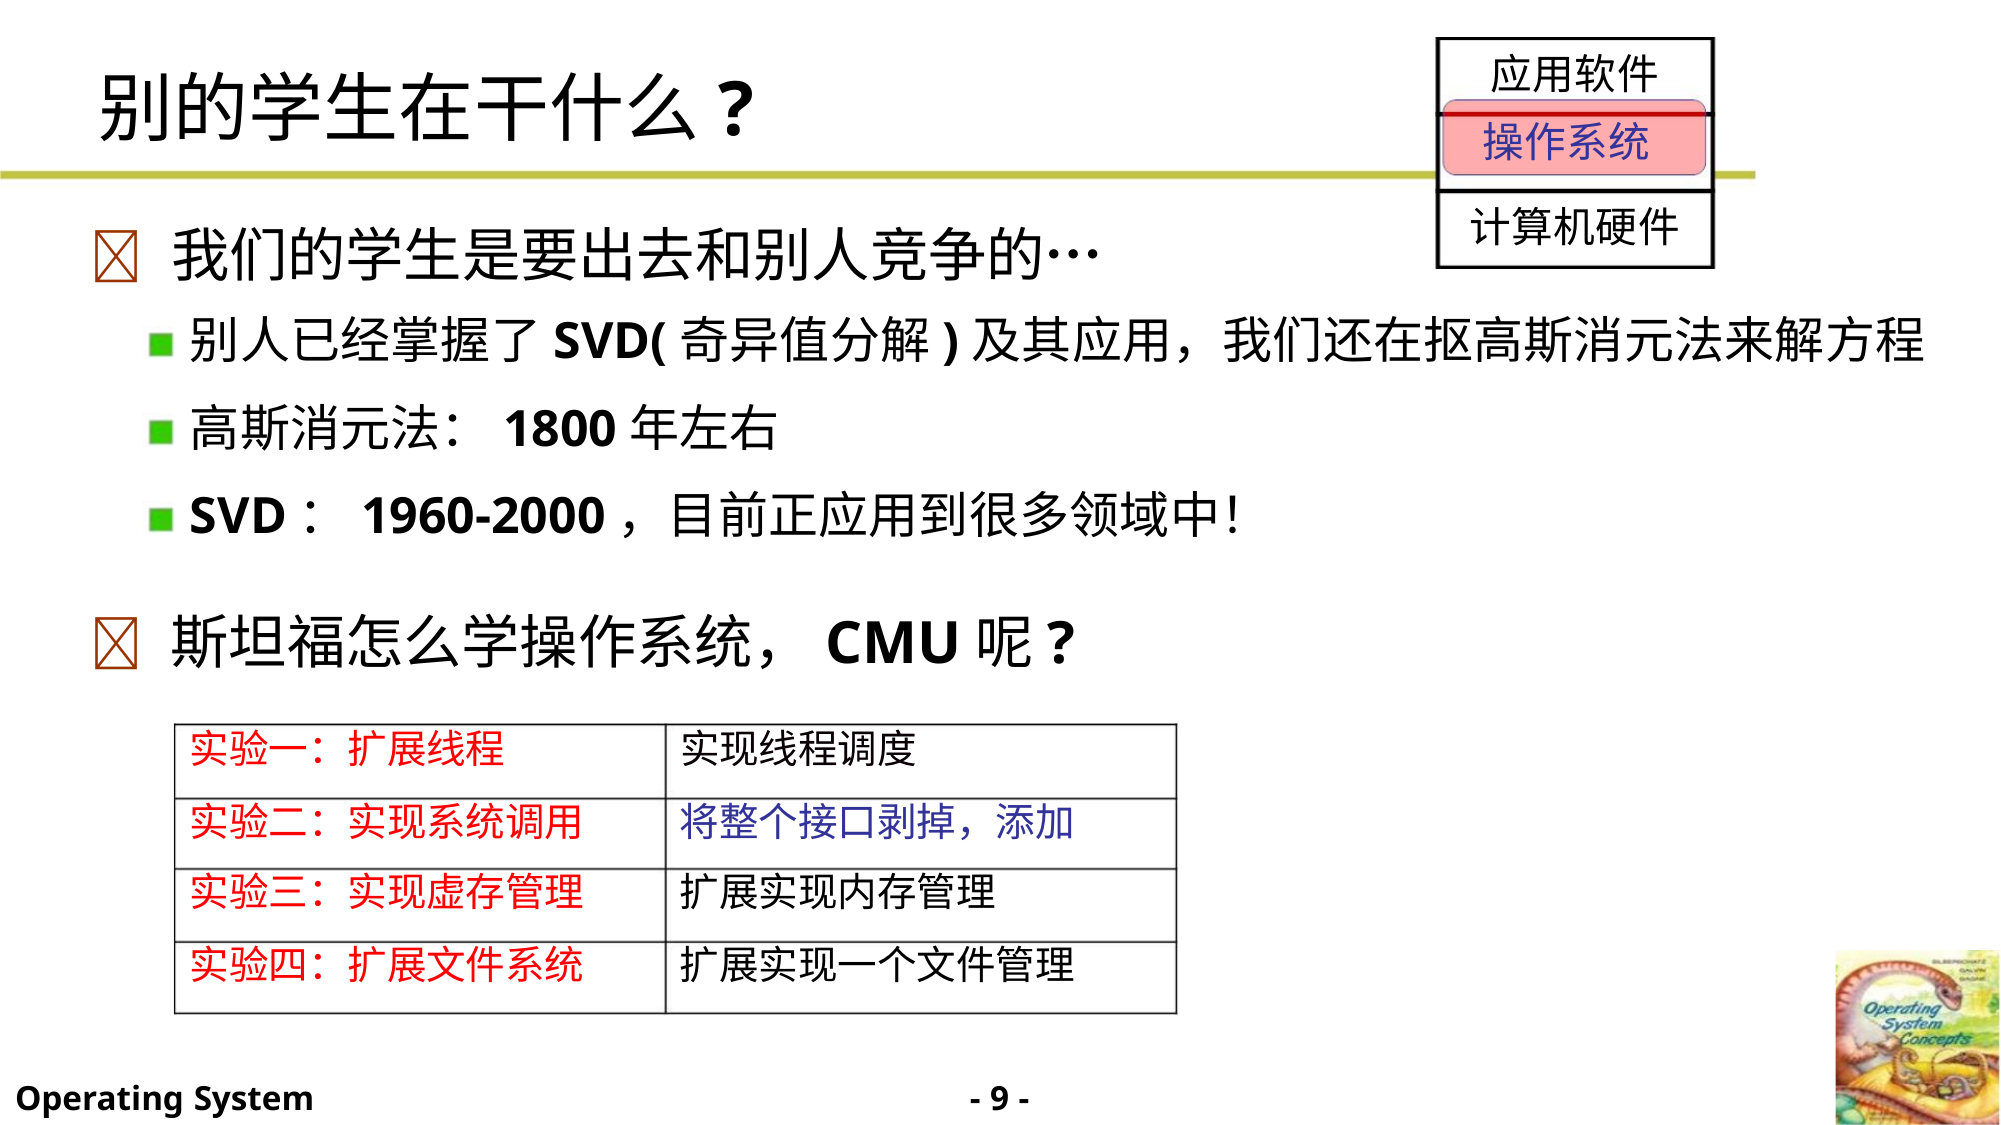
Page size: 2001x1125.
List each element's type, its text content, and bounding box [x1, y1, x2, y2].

text_box SVD：1960-2000，目前正应用到很多领域中！ [189, 487, 1393, 544]
text_box 实现线程调度 [679, 731, 978, 772]
text_box 应用软件 操作系统 [1482, 55, 1721, 167]
text_box [142, 501, 175, 534]
text_box [142, 413, 175, 447]
text_box 将整个接口剥掉，添加 扩展实现内存管理 扩展实现一个文件管理 [679, 805, 1137, 988]
text_box 别的学生在干什么? [98, 66, 859, 151]
text_box [1835, 950, 2000, 1125]
text_box [173, 723, 1179, 1016]
text_box  斯坦福怎么学操作系统，CMU呢? [90, 610, 1157, 676]
text_box 实验二：实现系统调用 实验三：实现虚存管理 实验四：扩展文件系统 [189, 805, 647, 988]
text_box 计算机硬件 [1469, 209, 1743, 252]
text_box 别人已经掌握了SVD(奇异值分解)及其应用，我们还在抠高斯消元法来解方程 高斯消元法：1800年左右 [189, 312, 2000, 457]
text_box Operating System [15, 1079, 322, 1117]
text_box - 9 - [970, 1079, 1080, 1117]
text_box [142, 326, 175, 359]
text_box 实验一：扩展线程 [189, 731, 567, 772]
text_box  我们的学生是要出去和别人竞争的… [90, 222, 1232, 288]
text_box [0, 37, 1757, 269]
